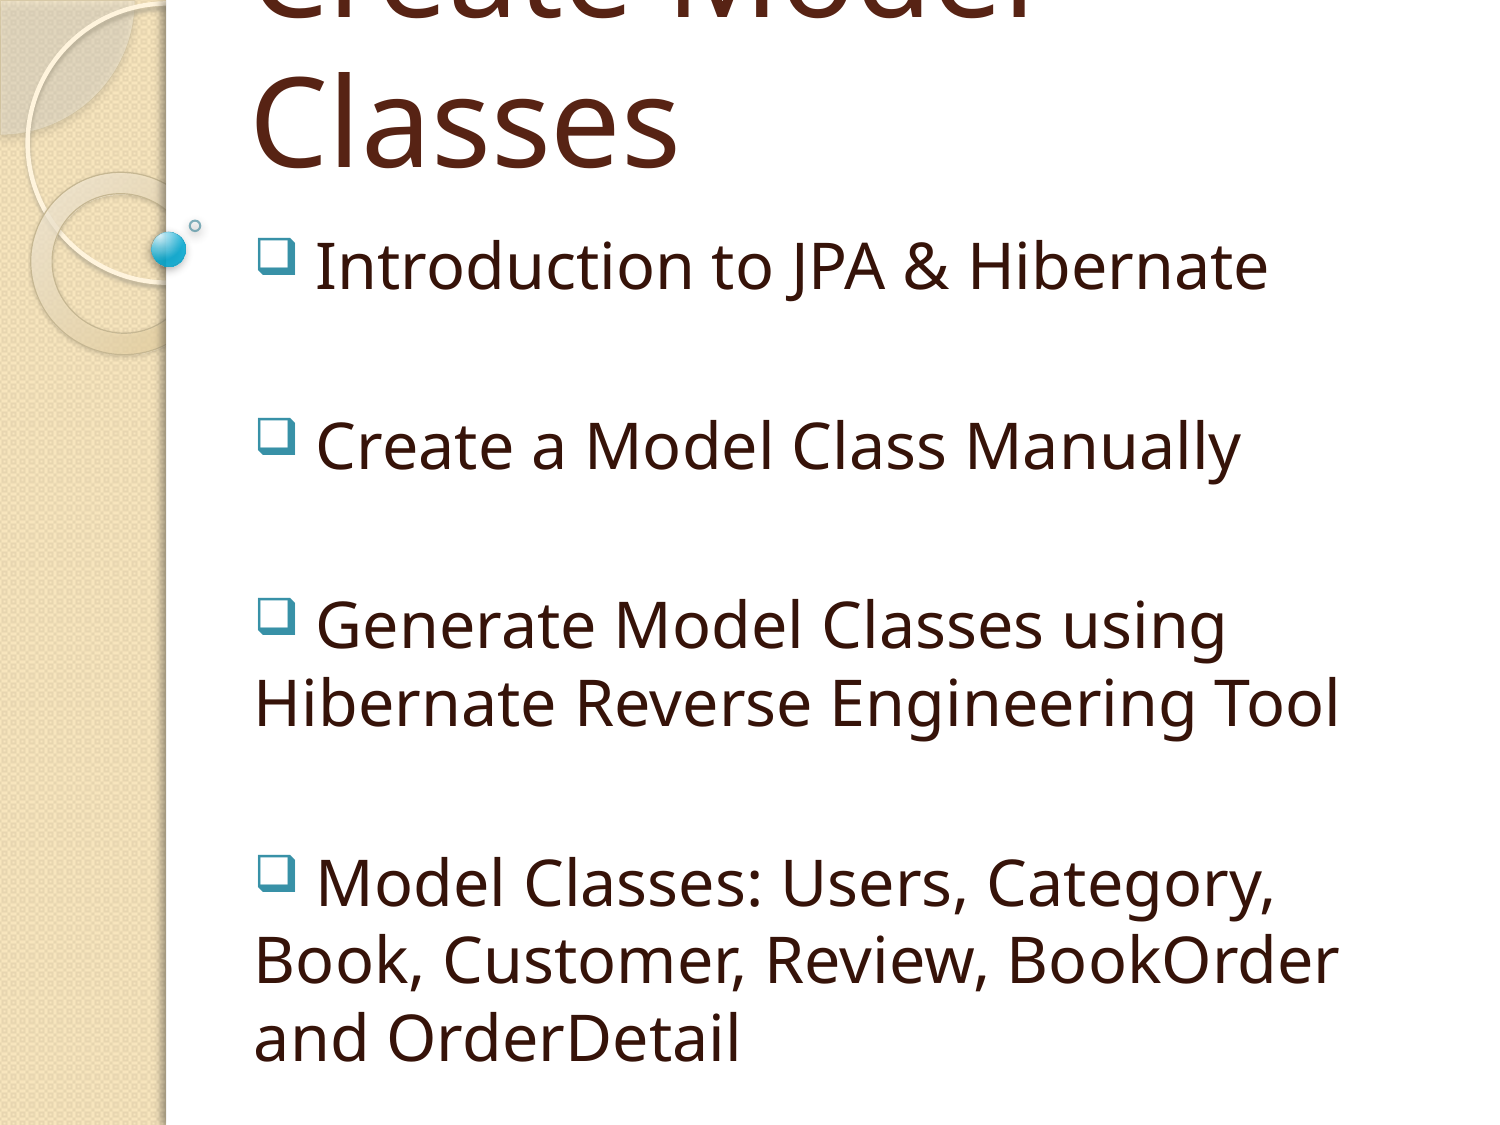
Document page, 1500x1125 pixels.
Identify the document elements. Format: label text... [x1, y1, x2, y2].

subtitle Introduction to JPA & Hibernate Create a Model Class Manually Generate Model Classes using Hibernate Reverse Engineering Tool Model Classes: Users, Category, Book, Customer, Review, BookOrder and OrderDetail [234, 224, 1450, 1088]
title Create Model Classes [234, 37, 1450, 200]
